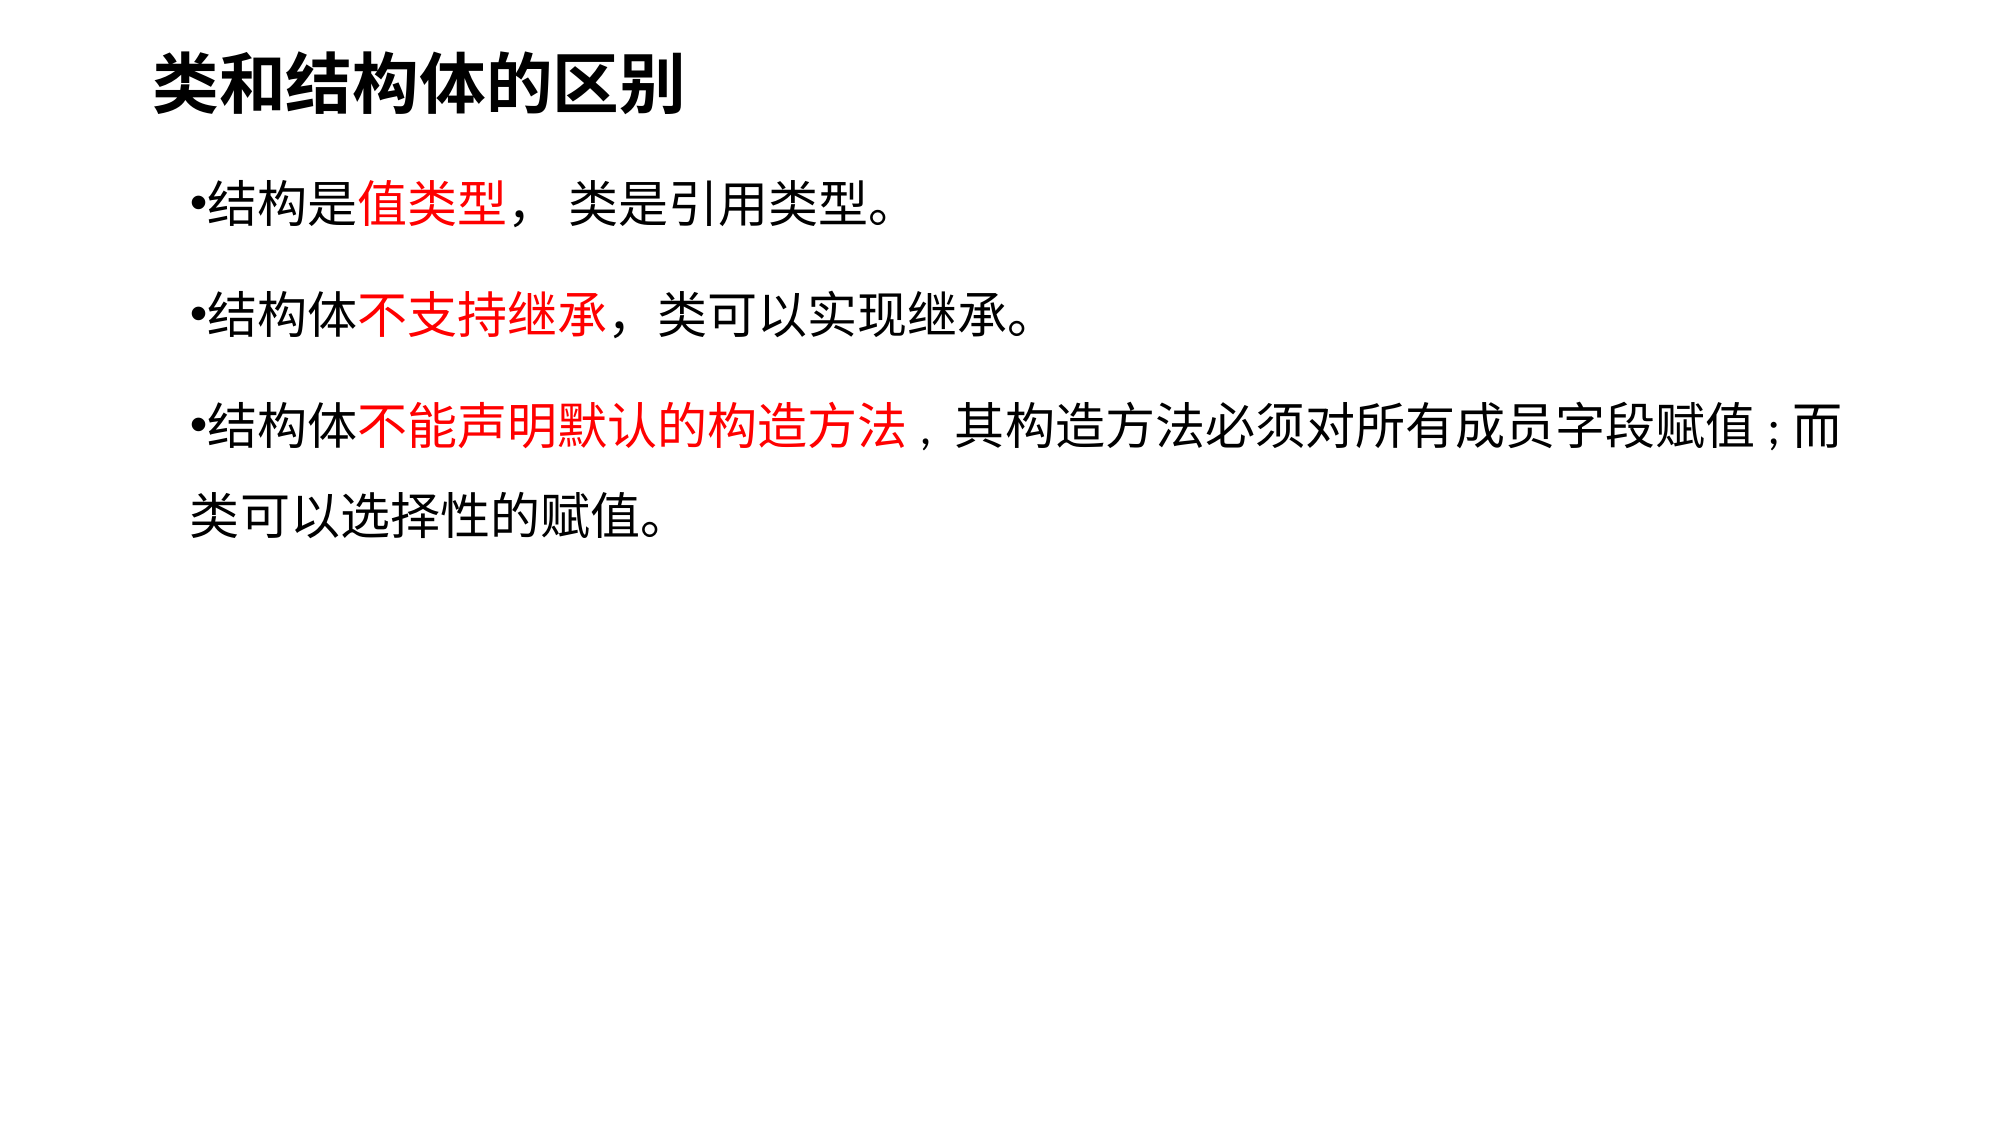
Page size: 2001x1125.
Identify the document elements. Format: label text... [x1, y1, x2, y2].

list 类和结构体的区别 结构是值类型， 类是引用类型。 结构体不支持继承，类可以实现继承。 结构体不能声明默认的构造方法, 其构造方法必须对所有成员字段赋值;而类可以选择性的赋值。 [137, 18, 1863, 1108]
